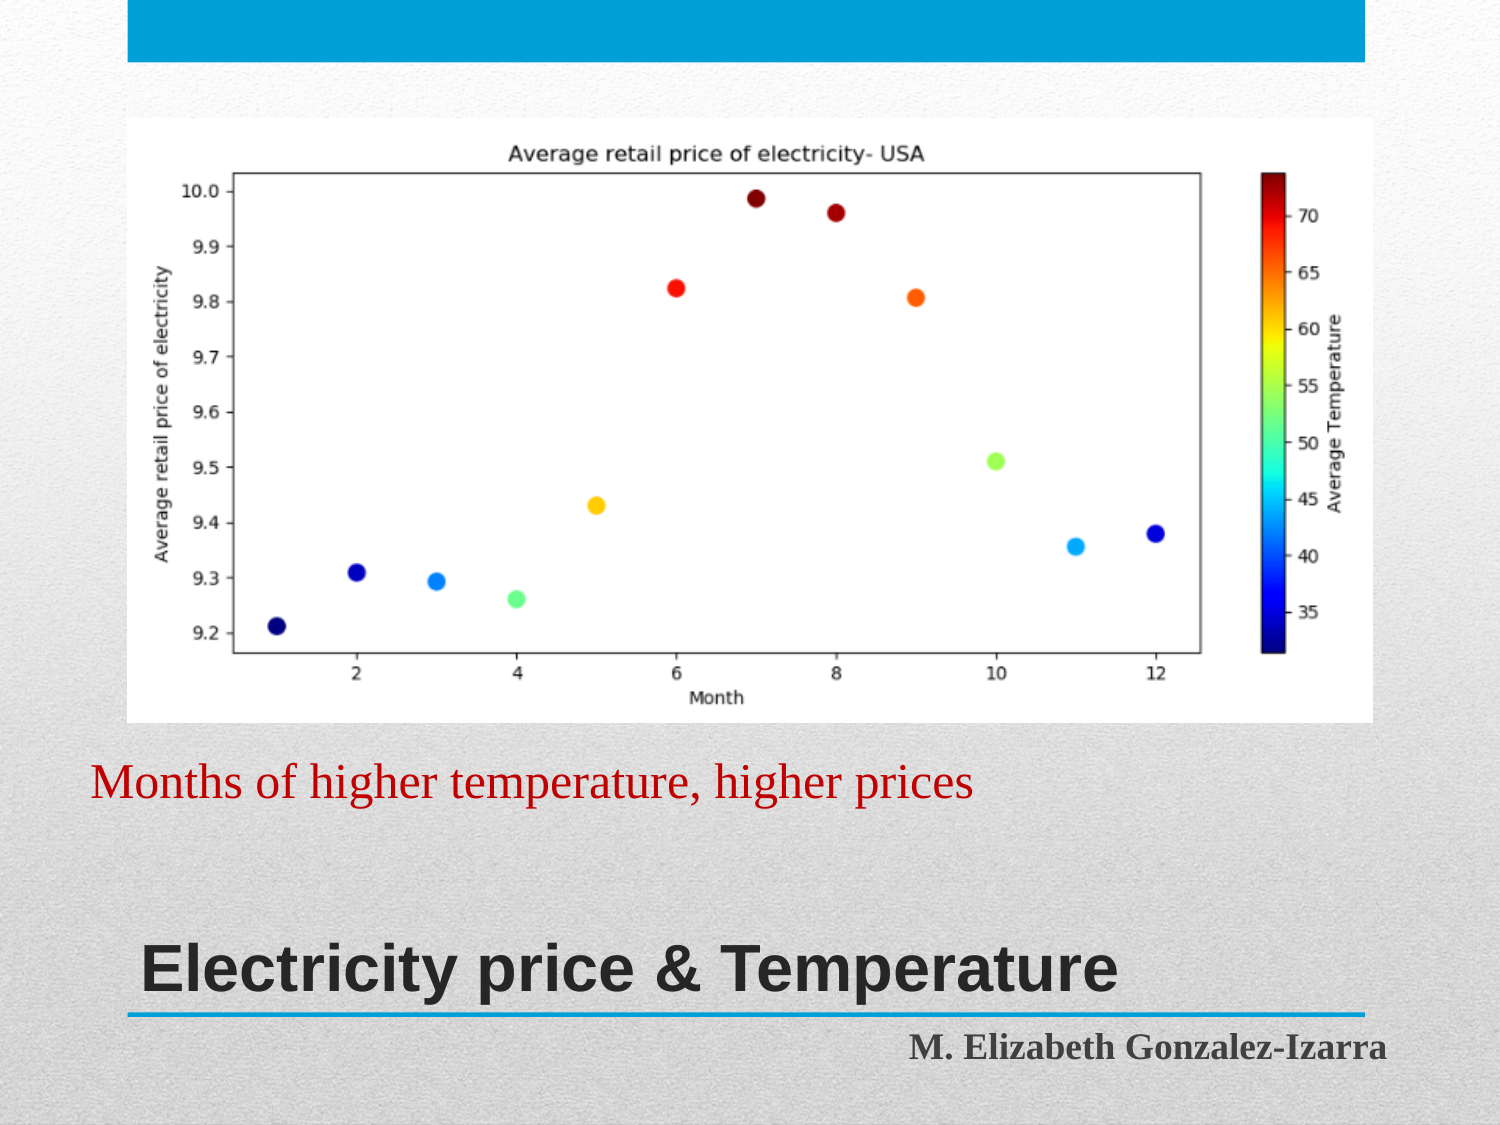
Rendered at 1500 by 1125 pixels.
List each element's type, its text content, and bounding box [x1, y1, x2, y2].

picture [126, 117, 1374, 724]
text_box Months of higher temperature, higher prices [75, 722, 1375, 835]
title Electricity price & Temperature [125, 835, 1350, 1013]
